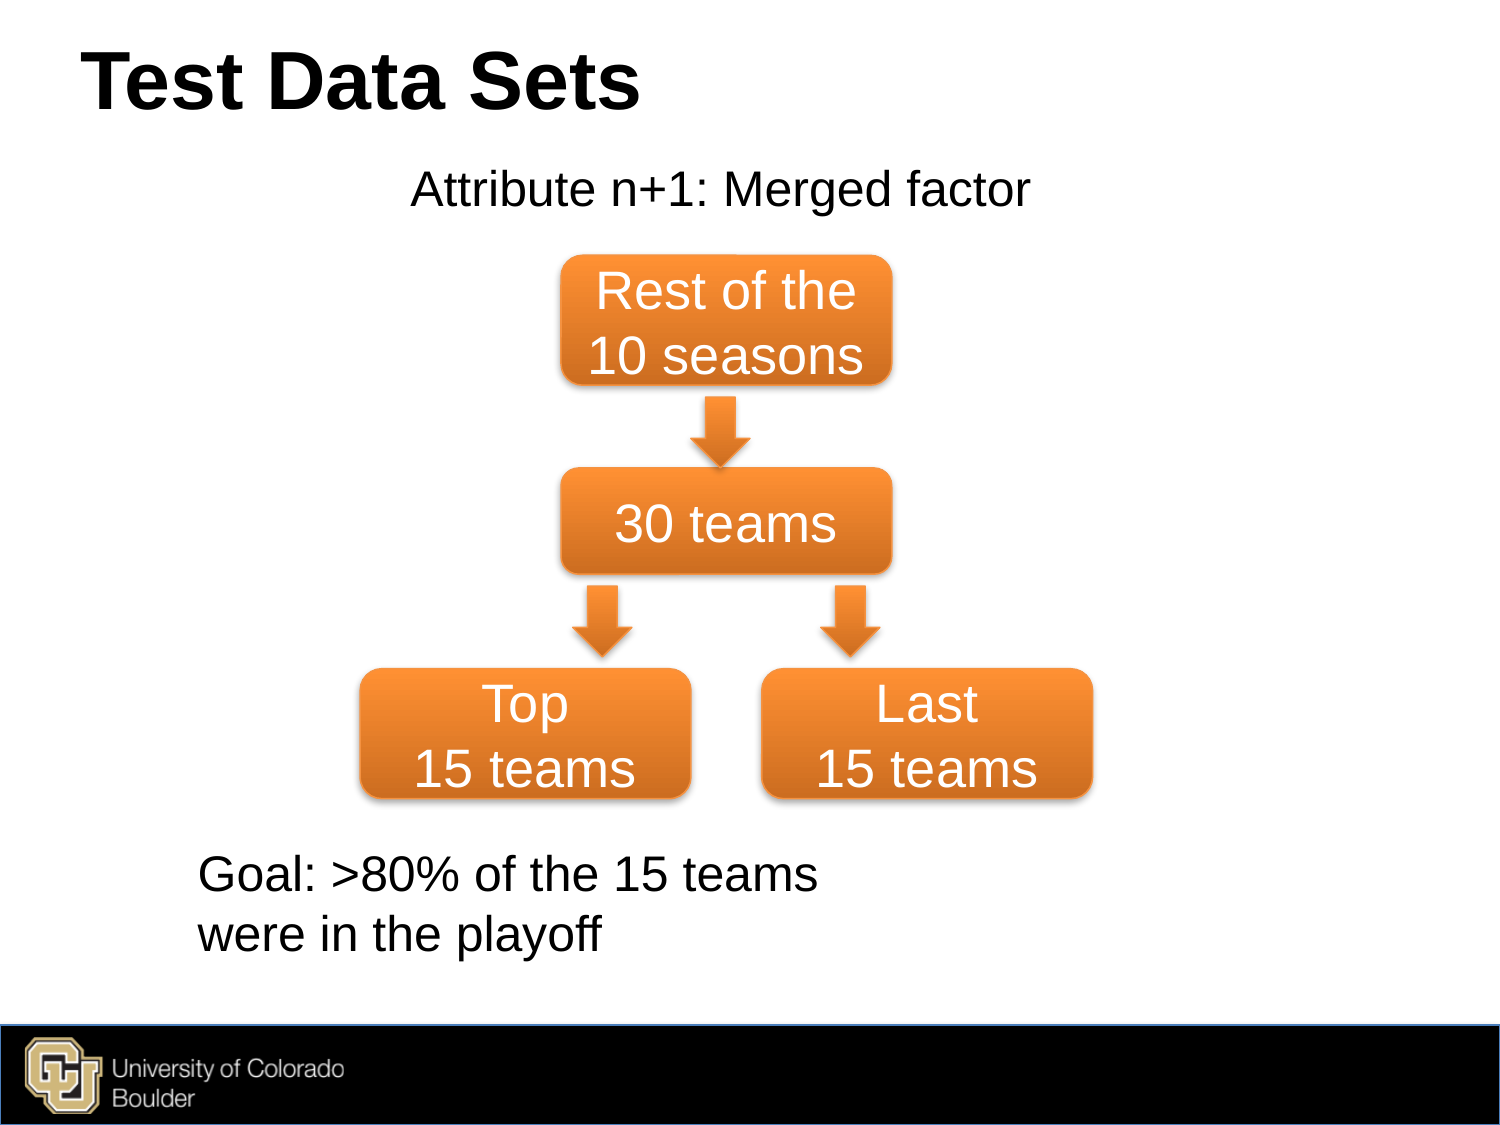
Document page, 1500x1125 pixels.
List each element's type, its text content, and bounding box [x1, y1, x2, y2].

text_box [820, 585, 881, 658]
text_box 30 teams [560, 467, 893, 576]
text_box Goal: >80% of the 15 teams were in the playoff [183, 834, 869, 969]
text_box [572, 585, 633, 658]
text_box Rest of the 10 seasons [560, 254, 893, 386]
text_box Top 15 teams [359, 667, 692, 800]
text_box [690, 396, 751, 469]
text_box Attribute n+1: Merged factor [395, 148, 1081, 224]
text_box Last 15 teams [760, 667, 1094, 800]
title Test Data Sets [64, 19, 1022, 134]
